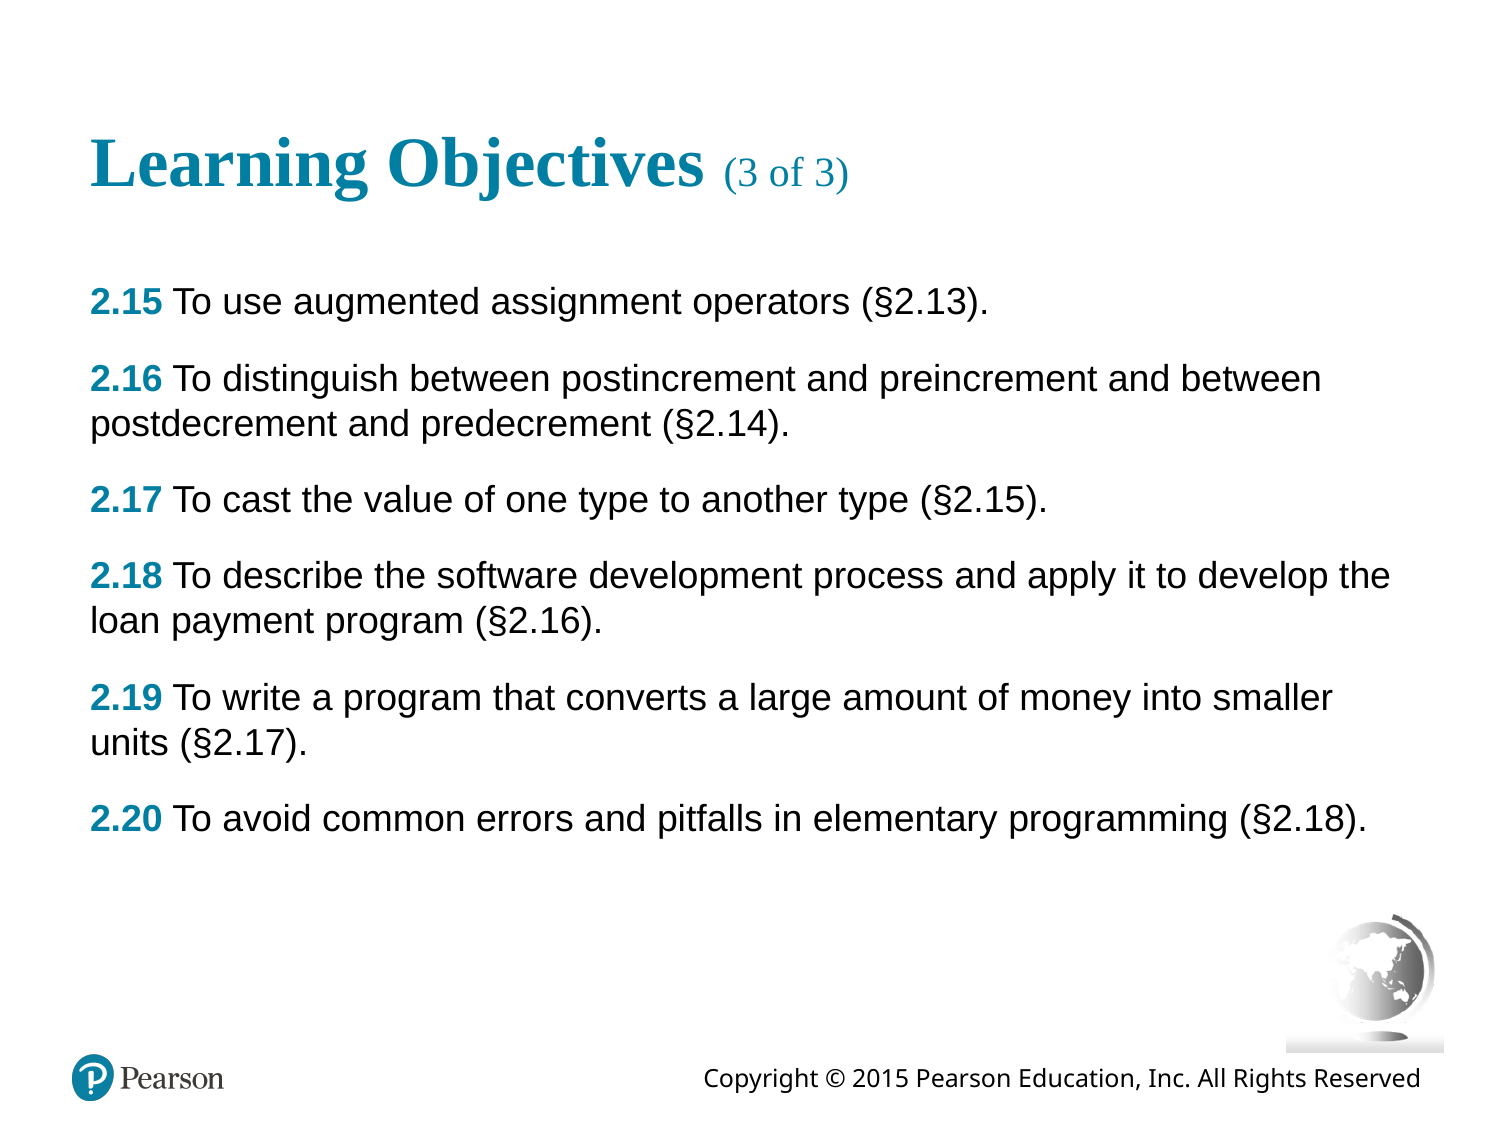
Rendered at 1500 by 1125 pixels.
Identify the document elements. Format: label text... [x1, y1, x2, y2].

picture [1286, 909, 1444, 1053]
picture [98, 1054, 224, 1101]
picture [80, 1063, 106, 1088]
picture [72, 1054, 88, 1070]
title Learning Objectives (3 of 3) [75, 35, 1425, 216]
picture [72, 1087, 83, 1101]
list 2.15 To use augmented assignment operators (§2.13). 2.16 To distinguish between postincrement and preincrement and between postdecrement and predecrement (§2.14). 2.17 To cast the value of one type to another type (§2.15). 2.18 To describe the software development process and apply it to develop the loan payment program (§2.16). 2.19 To write a program that converts a large amount of money into smaller units (§2.17). 2.20 To avoid common errors and pitfalls in elementary programming (§2.18). [75, 262, 1426, 1005]
